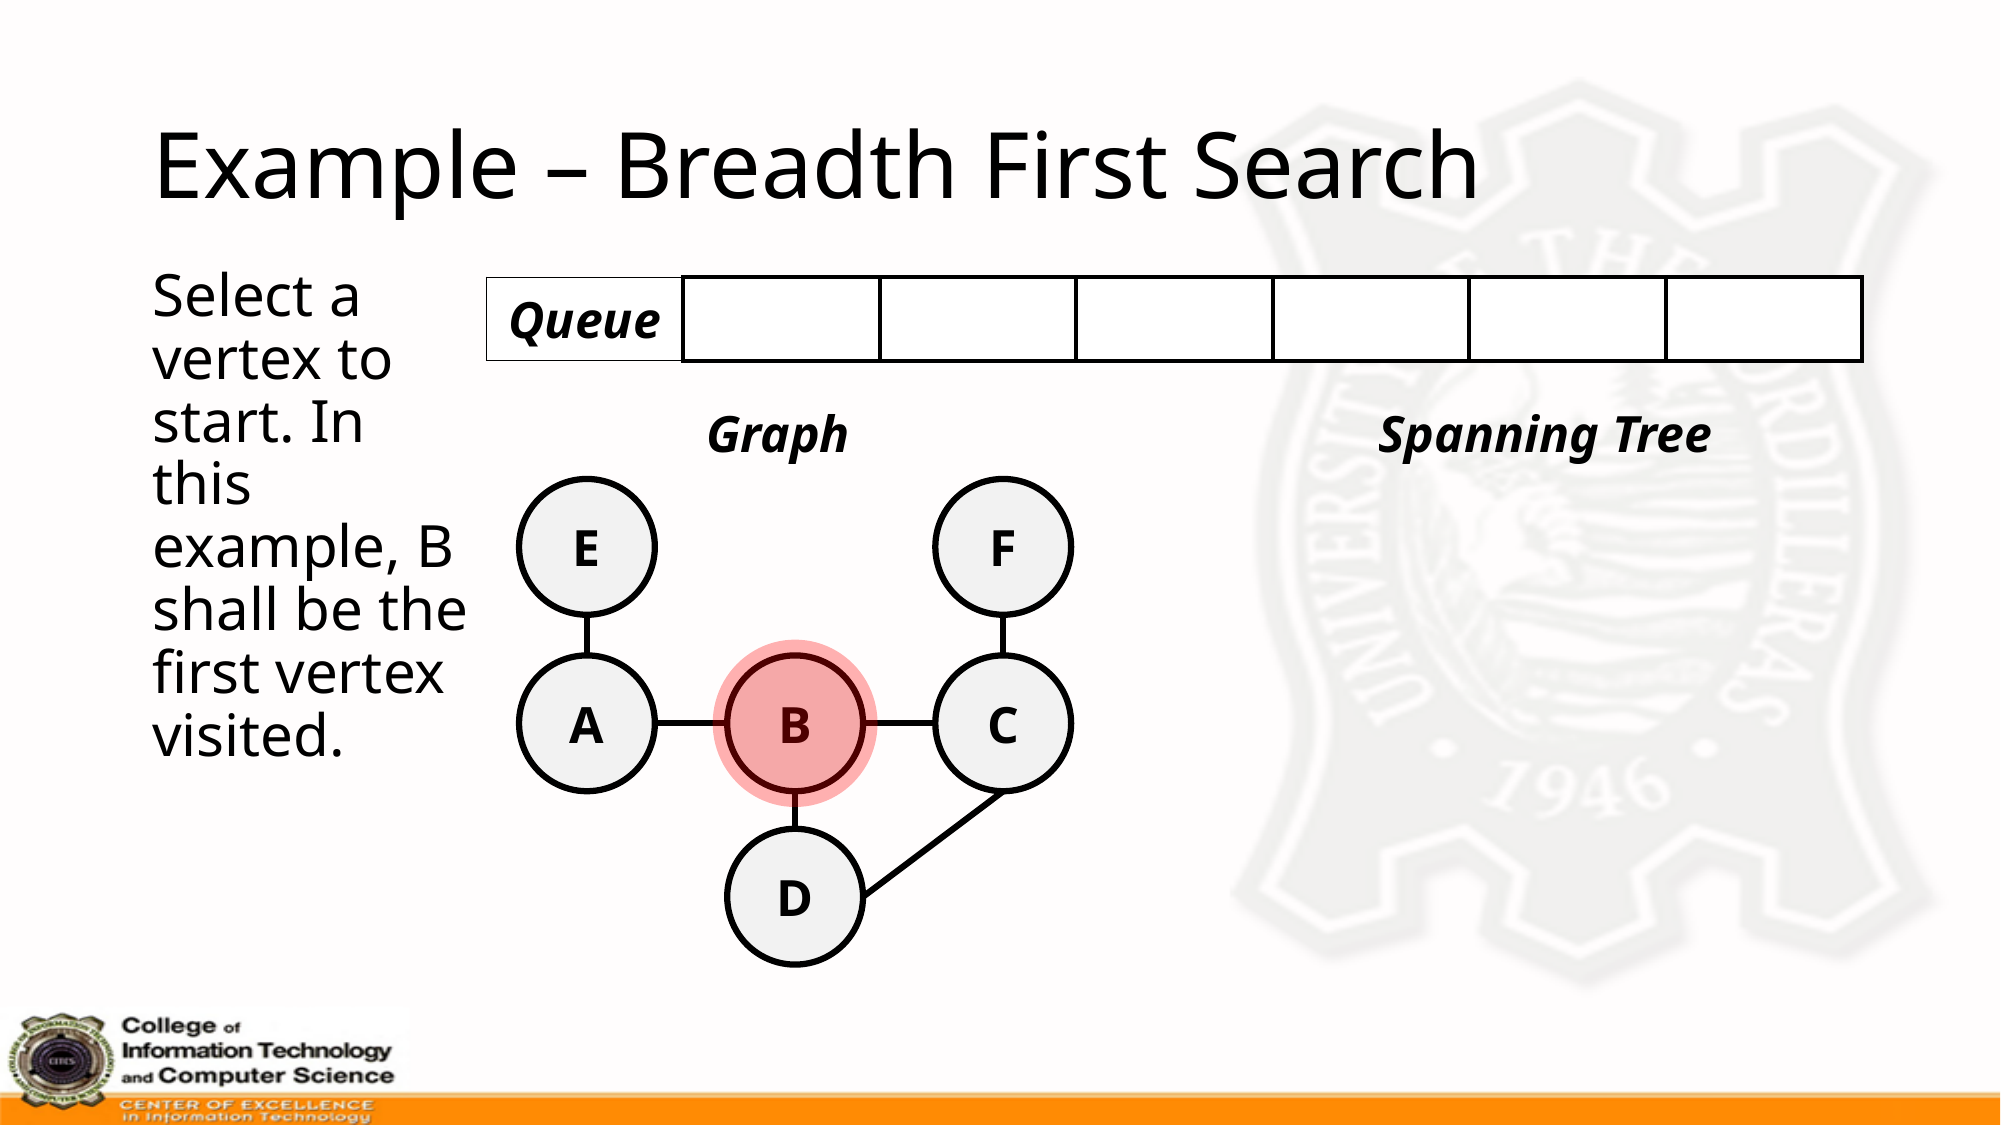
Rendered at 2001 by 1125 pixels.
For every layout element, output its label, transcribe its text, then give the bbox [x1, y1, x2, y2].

text_box C [935, 655, 1072, 792]
text_box D [727, 828, 863, 965]
text_box E [519, 478, 655, 615]
text_box F [935, 478, 1072, 615]
table_header Queue [487, 278, 681, 360]
table_header [1275, 279, 1467, 359]
picture [0, 0, 2001, 1125]
table_header [685, 279, 878, 359]
list Select a vertex to start. In this example, B shall be the first vertex visited. [137, 258, 487, 1014]
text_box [862, 790, 1004, 897]
table_header [1078, 279, 1271, 359]
table_header [1668, 279, 1860, 359]
text_box [712, 639, 878, 807]
table_header [1471, 279, 1664, 359]
table_header [882, 279, 1074, 359]
title Example – Breadth First Search [137, 59, 1863, 277]
text_box A [519, 655, 655, 792]
text_box Graph [691, 394, 881, 470]
text_box Spanning Tree [1363, 394, 1740, 470]
